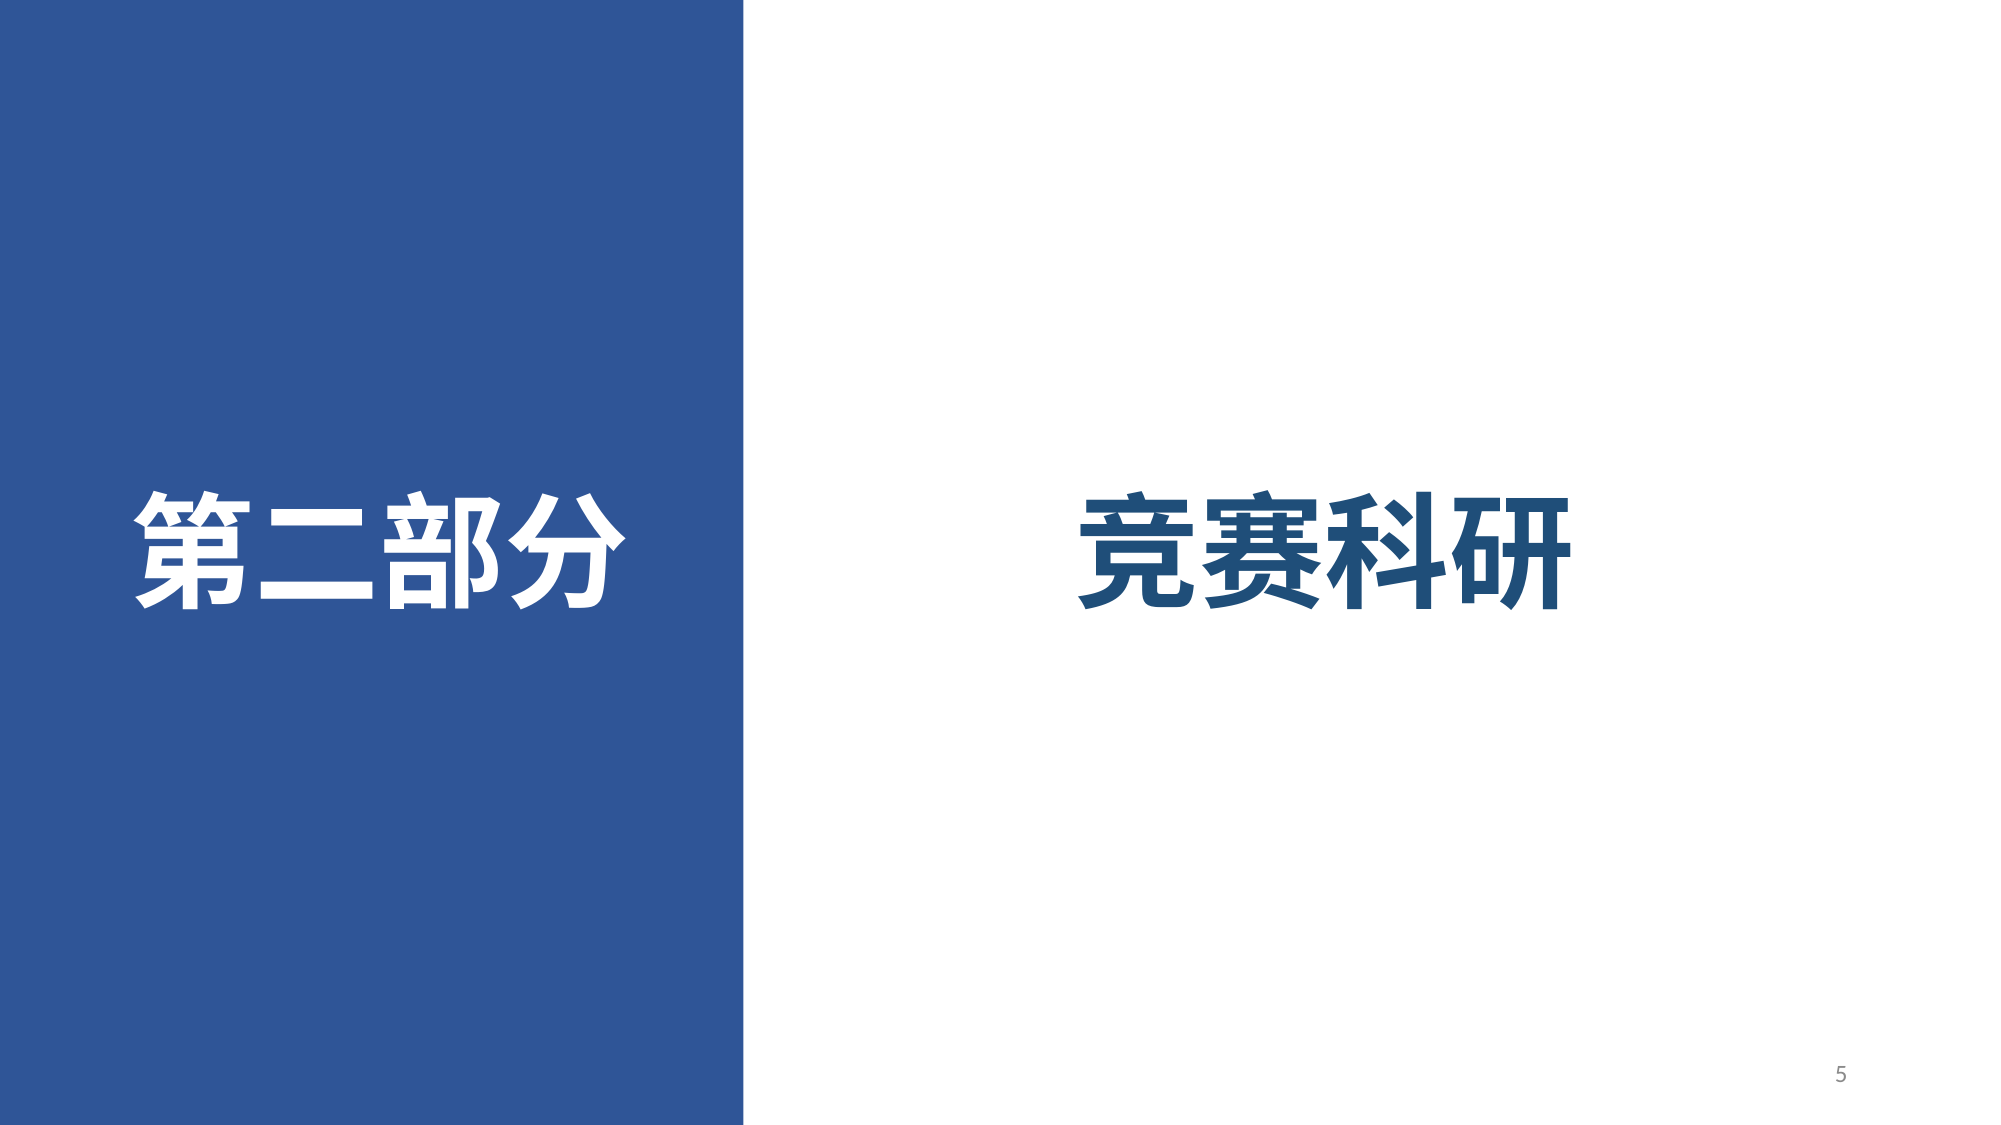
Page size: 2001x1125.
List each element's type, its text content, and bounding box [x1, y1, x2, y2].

text_box [0, 0, 744, 1125]
text_box 竞赛科研 [995, 411, 1830, 624]
slide_number 5 [1412, 1042, 1863, 1103]
text_box 第二部分 [122, 473, 636, 774]
